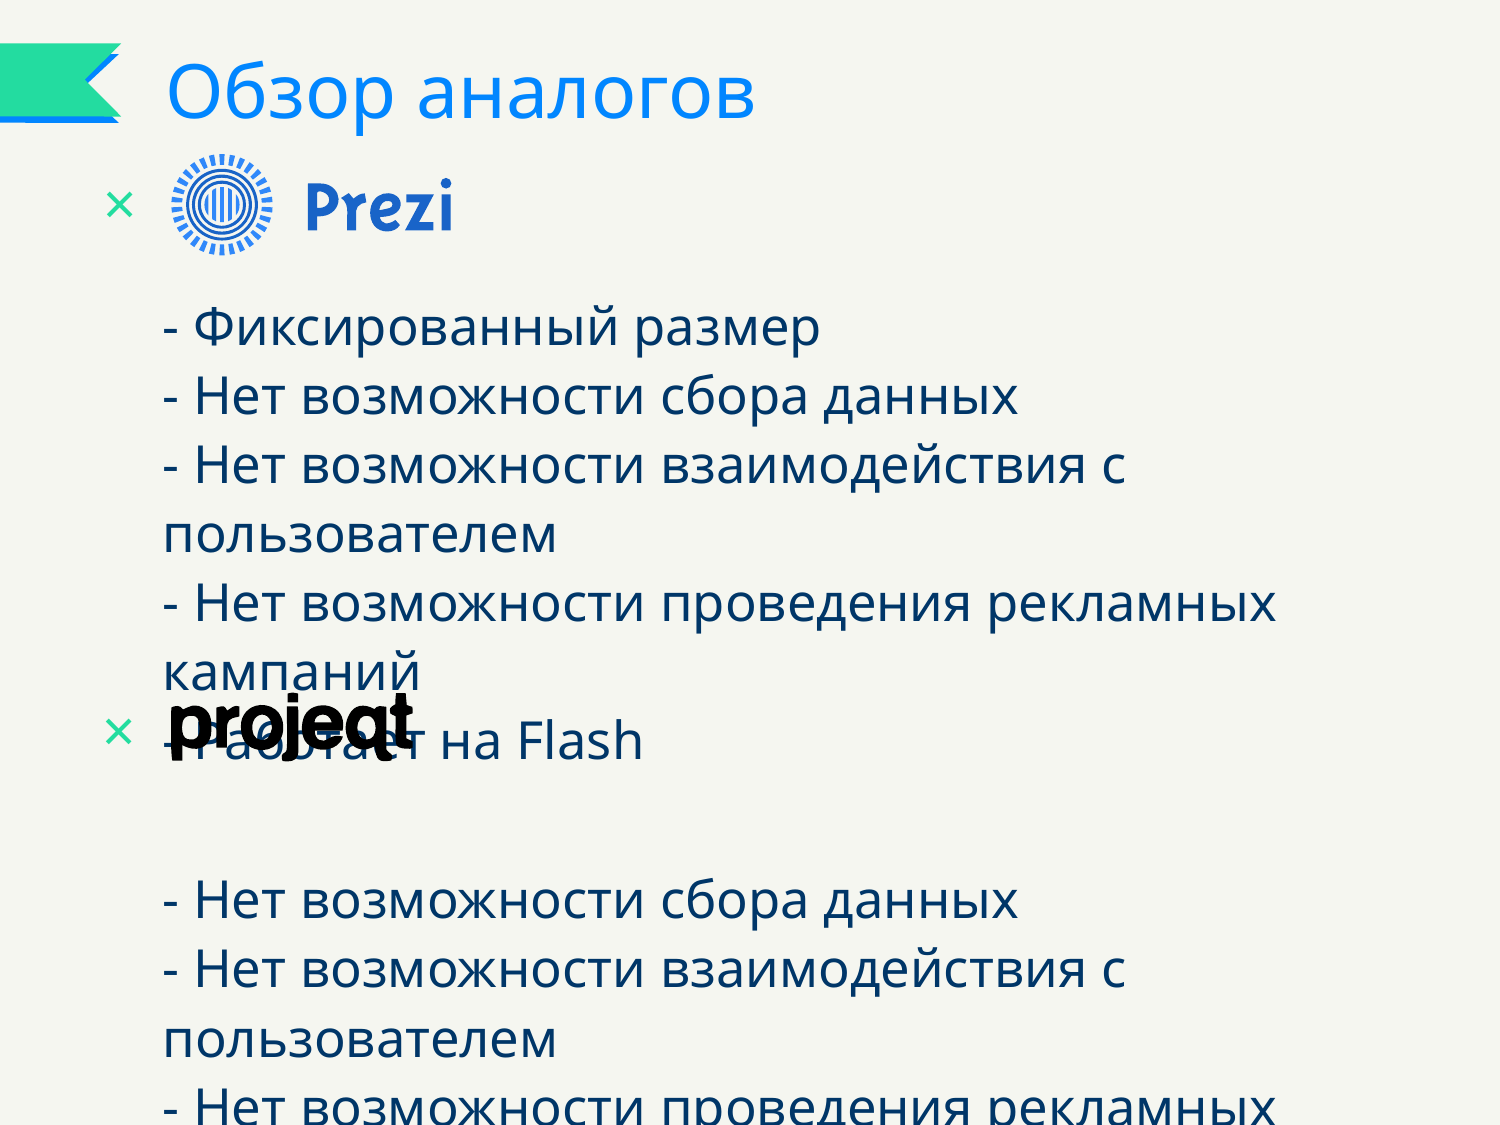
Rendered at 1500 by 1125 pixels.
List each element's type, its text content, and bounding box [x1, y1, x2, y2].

title Обзор аналогов [150, 18, 1500, 158]
list - Фиксированный размер - Нет возможности сбора данных - Нет возможности взаимодействия с пользователем - Нет возможности проведения рекламных кампаний - Работает на Flash - Нет возможности сбора данных - Нет возможности взаимодействия с пользователем - Нет возможности проведения рекламных кампаний [147, 278, 1427, 1125]
picture [170, 153, 452, 256]
text_box [88, 153, 1367, 265]
text_box [87, 680, 1366, 792]
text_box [0, 42, 122, 123]
picture [170, 692, 413, 762]
